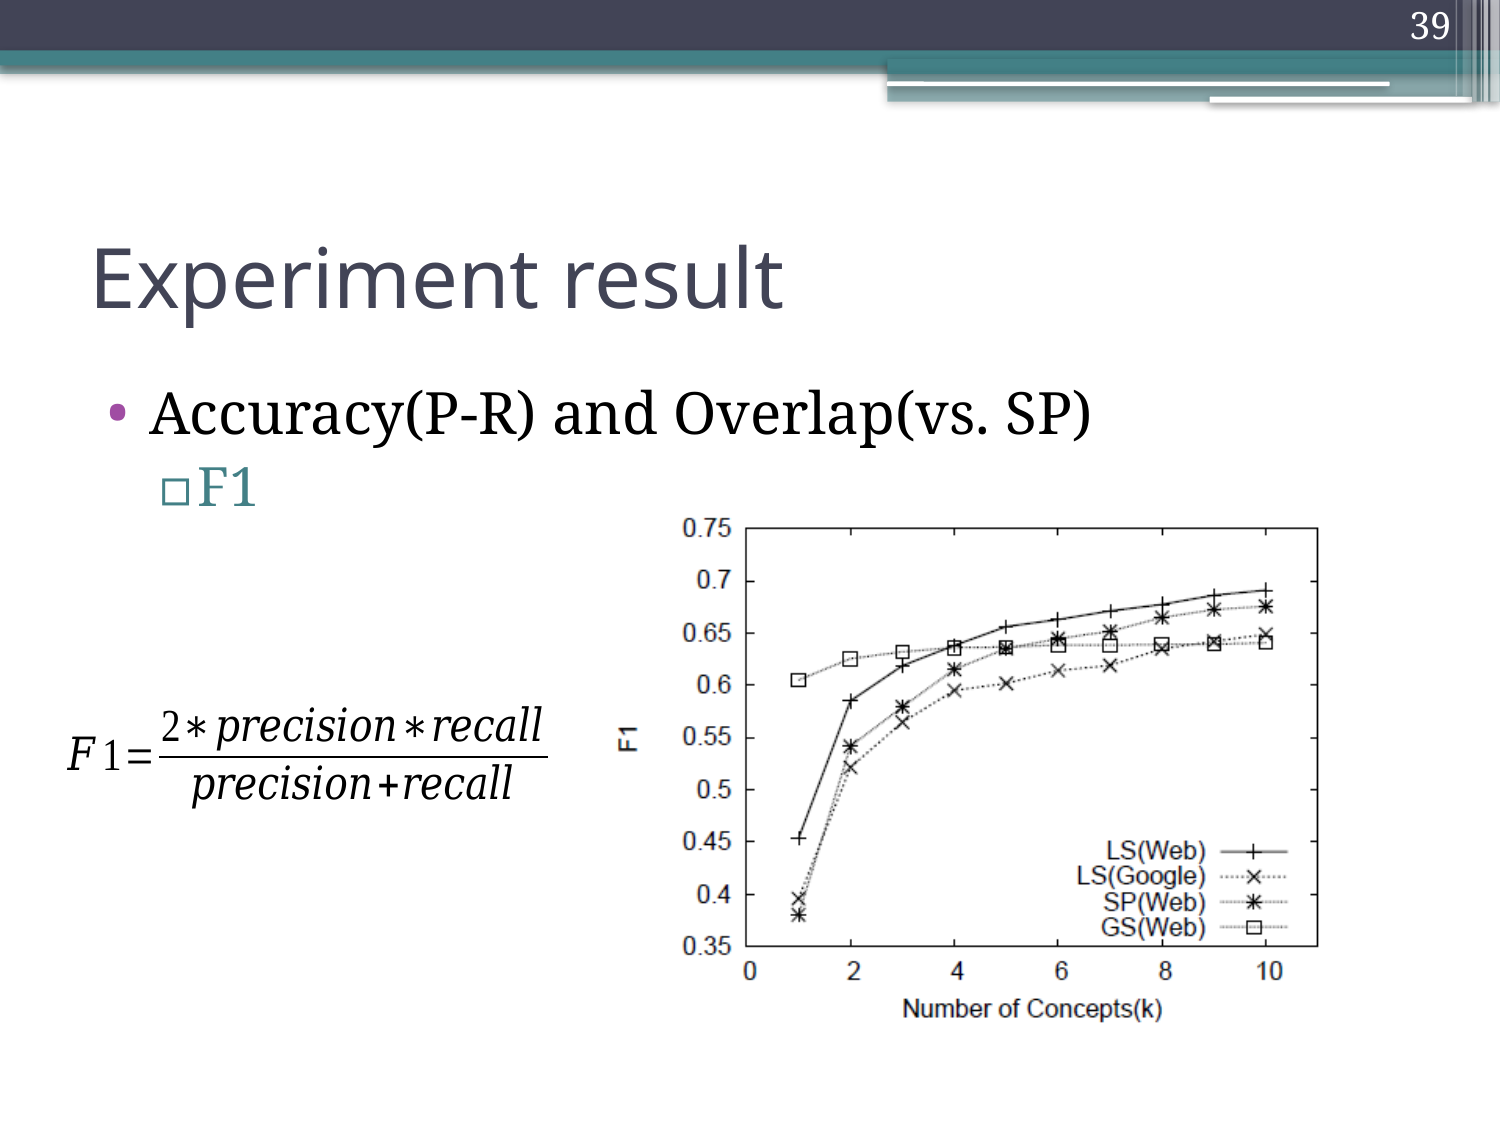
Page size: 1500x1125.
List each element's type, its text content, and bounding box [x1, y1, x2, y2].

picture [603, 498, 1353, 1036]
slide_number 38 [1341, 0, 1466, 61]
title Experiment result [75, 187, 1500, 363]
list Accuracy(P-R) and Overlap(vs. SP) F1 [75, 368, 1425, 1079]
